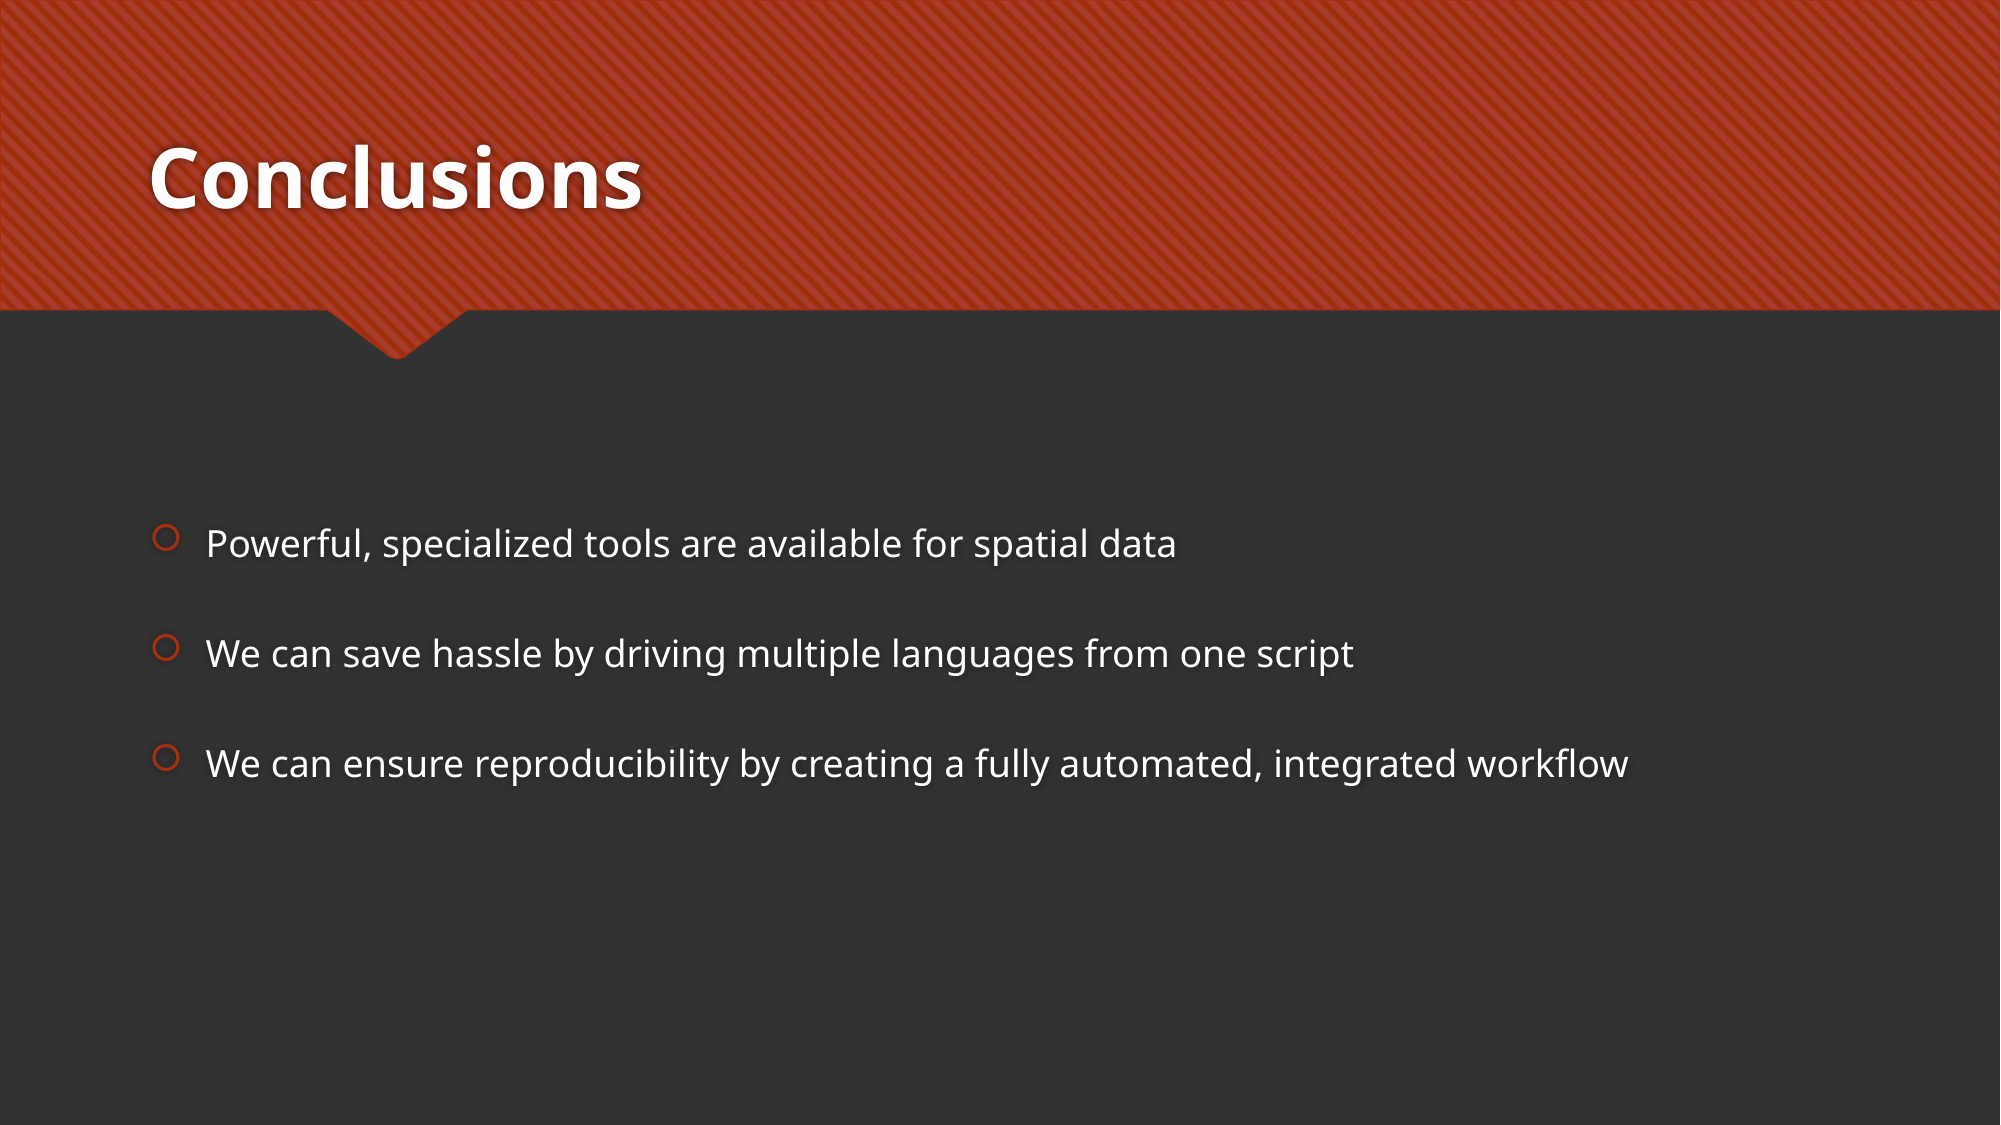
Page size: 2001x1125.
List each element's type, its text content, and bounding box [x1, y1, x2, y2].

list Powerful, specialized tools are available for spatial data We can save hassle by driving multiple languages from one script We can ensure reproducibility by creating a fully automated, integrated workflow [134, 364, 1866, 962]
title Conclusions [132, 73, 1868, 233]
